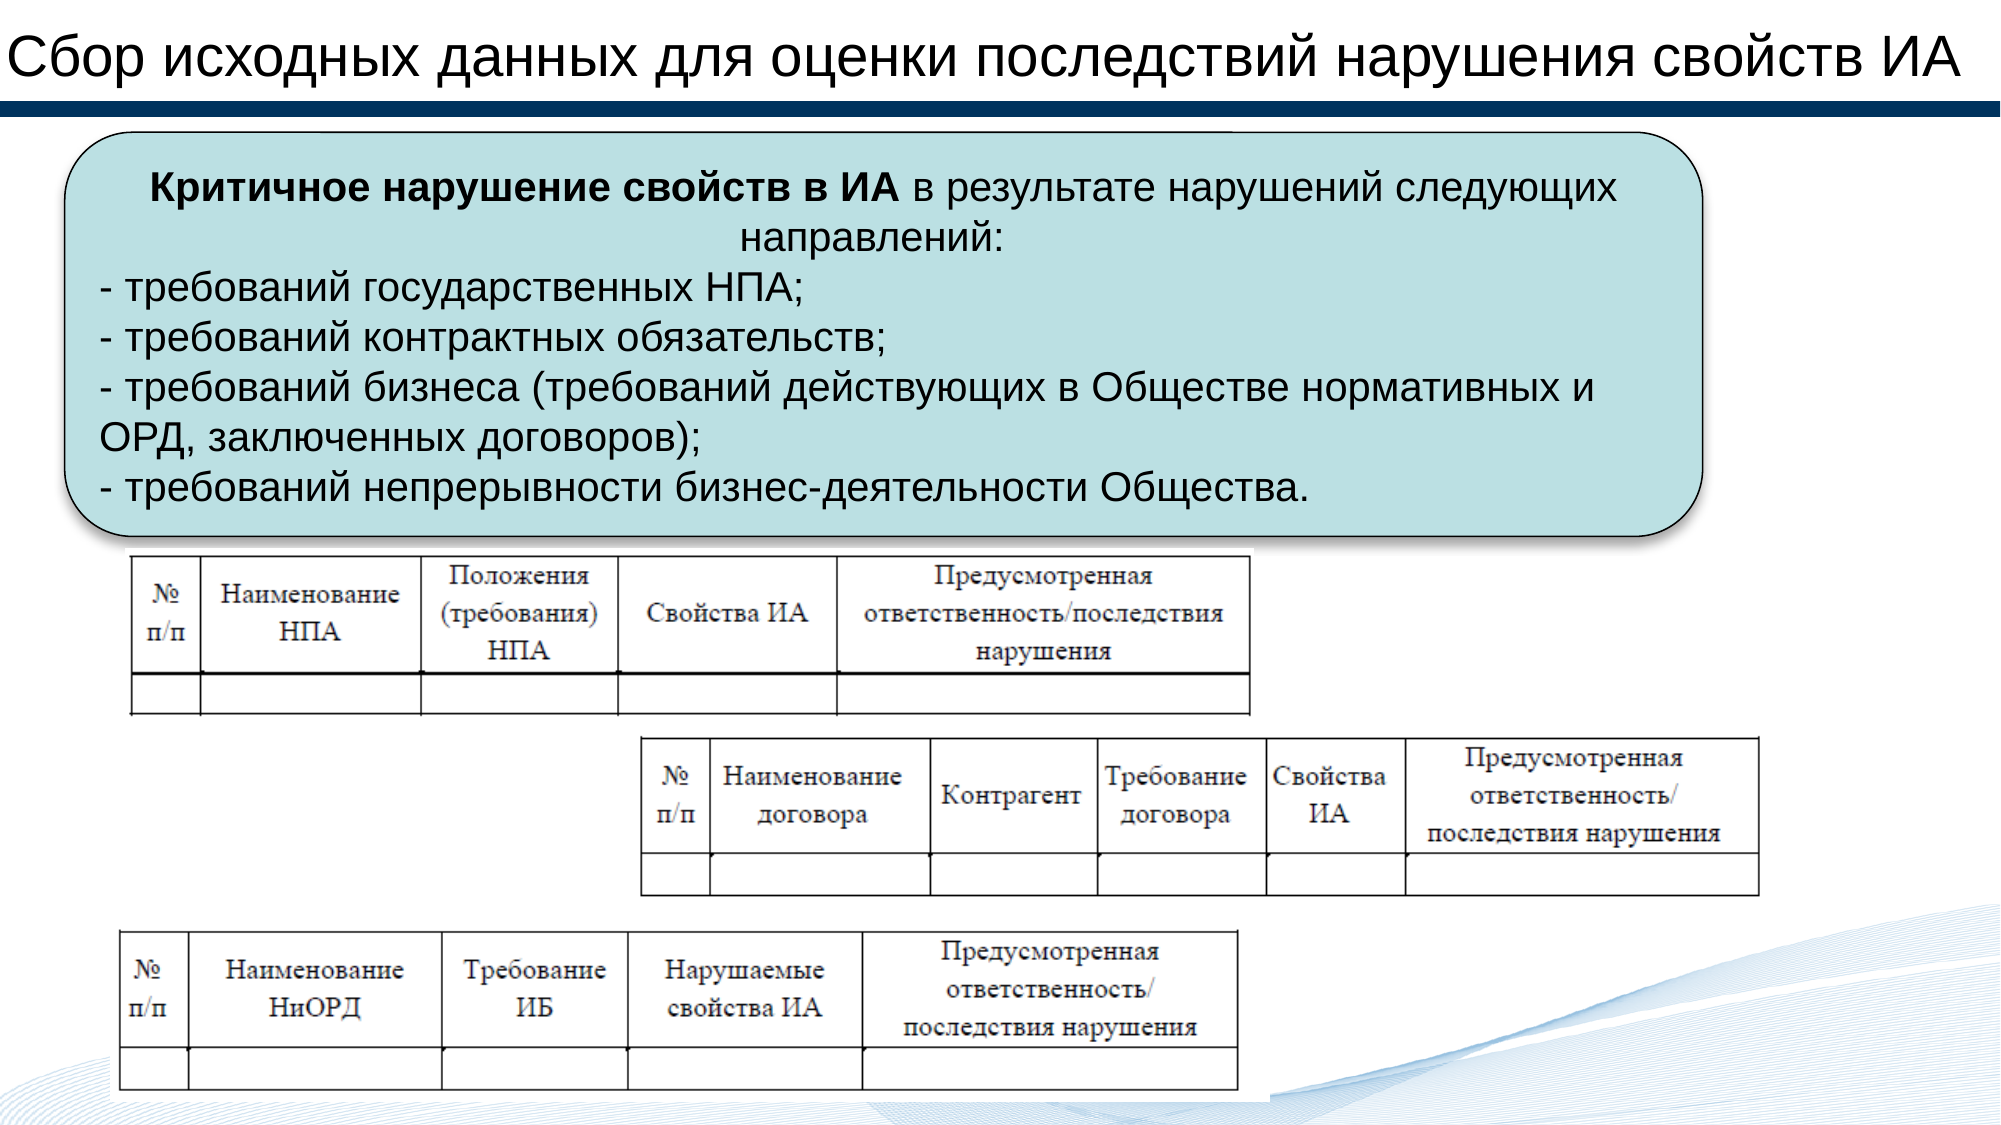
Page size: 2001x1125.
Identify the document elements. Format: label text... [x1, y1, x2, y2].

picture [0, 0, 2001, 1125]
title Сбор исходных данных для оценки последствий нарушения свойств ИА [0, 0, 2000, 148]
text_box Критичное нарушение свойств в ИА в результате нарушений следующих направлений: - требований государственных НПА; - требований контрактных обязательств; - требований бизнеса (требований действующих в Обществе нормативных и ОРД, заключенных договоров); - требований непрерывности бизнес-деятельности Общества. [64, 132, 1703, 537]
